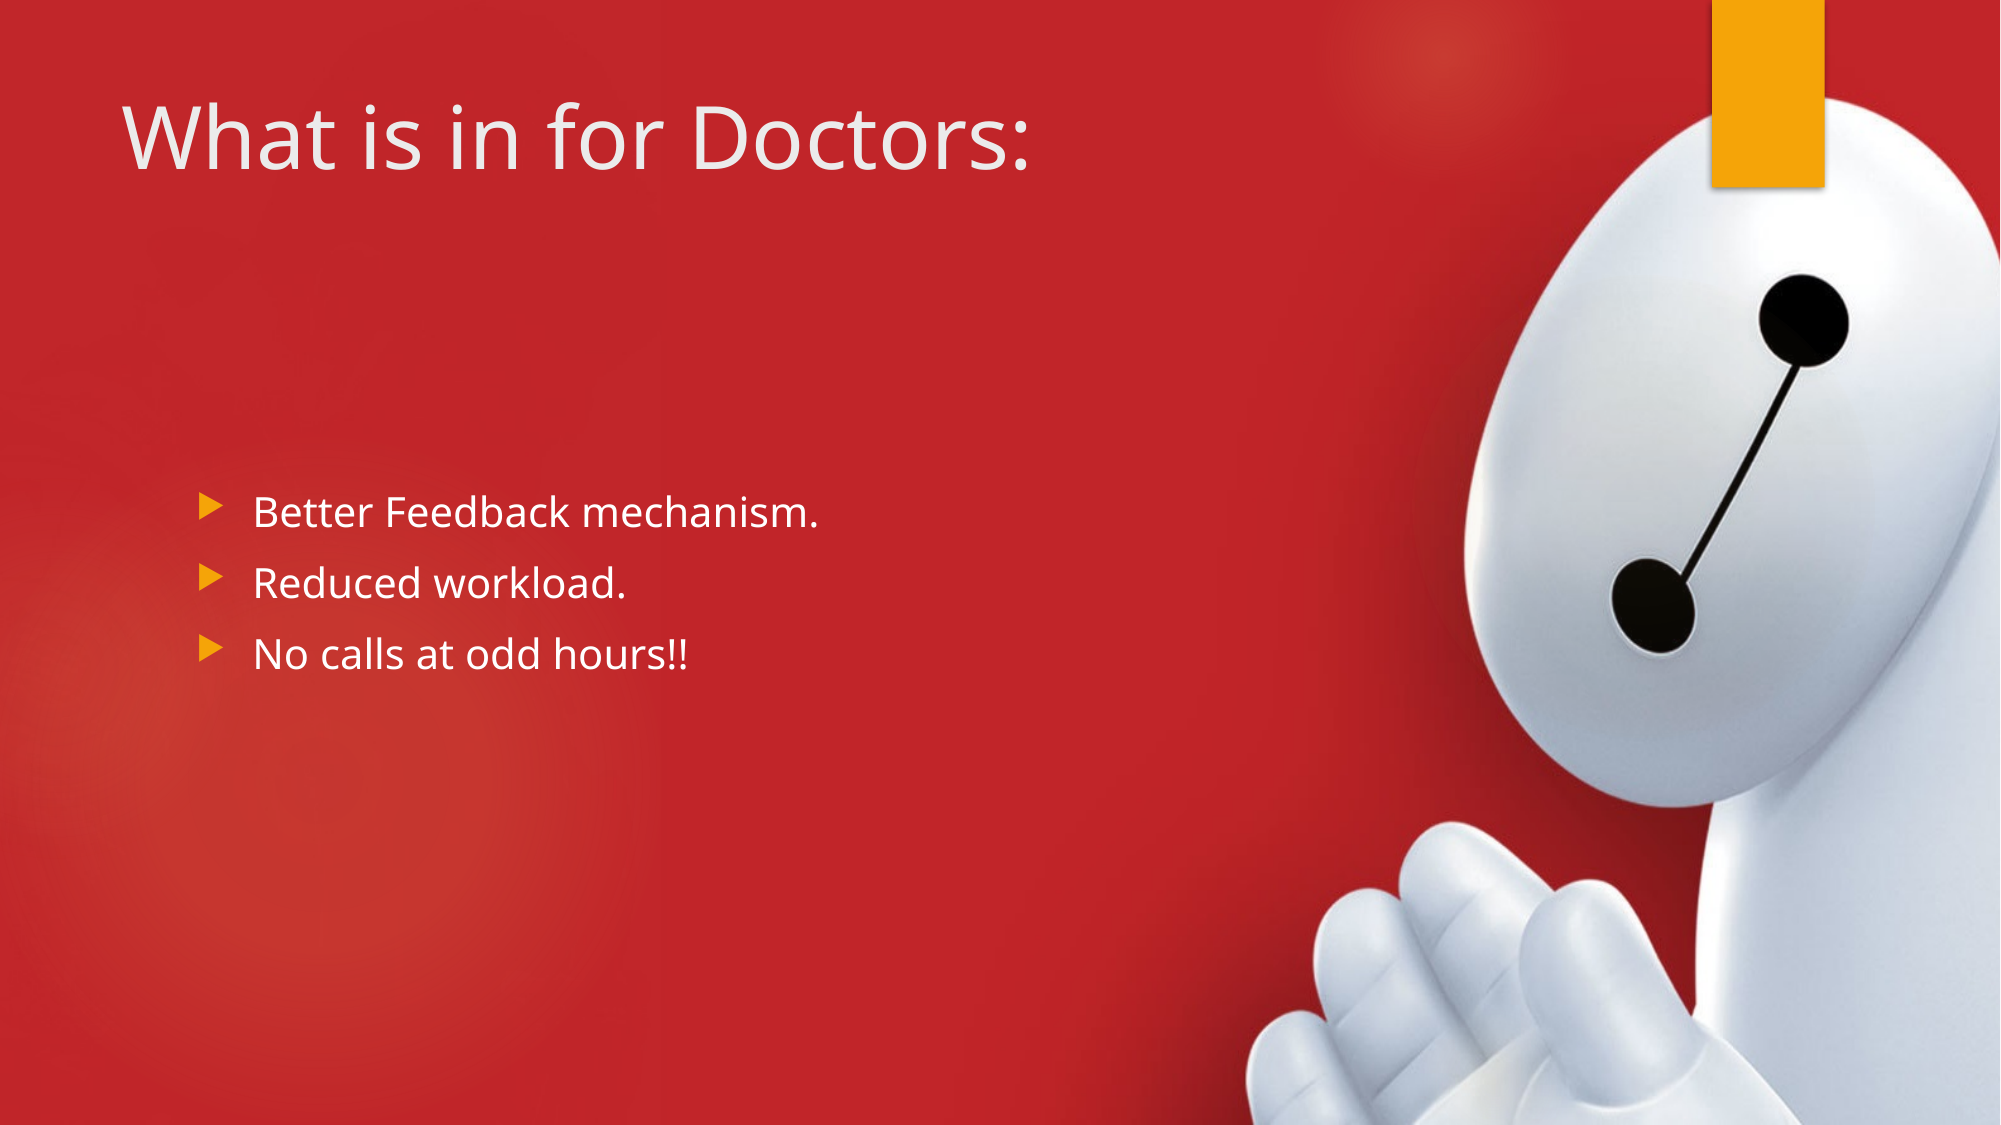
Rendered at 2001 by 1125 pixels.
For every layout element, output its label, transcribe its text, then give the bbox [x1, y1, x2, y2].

picture [0, 0, 2001, 1125]
list Better Feedback mechanism. Reduced workload. No calls at odd hours!! [181, 336, 1649, 1025]
title What is in for Doctors: [106, 74, 1649, 304]
